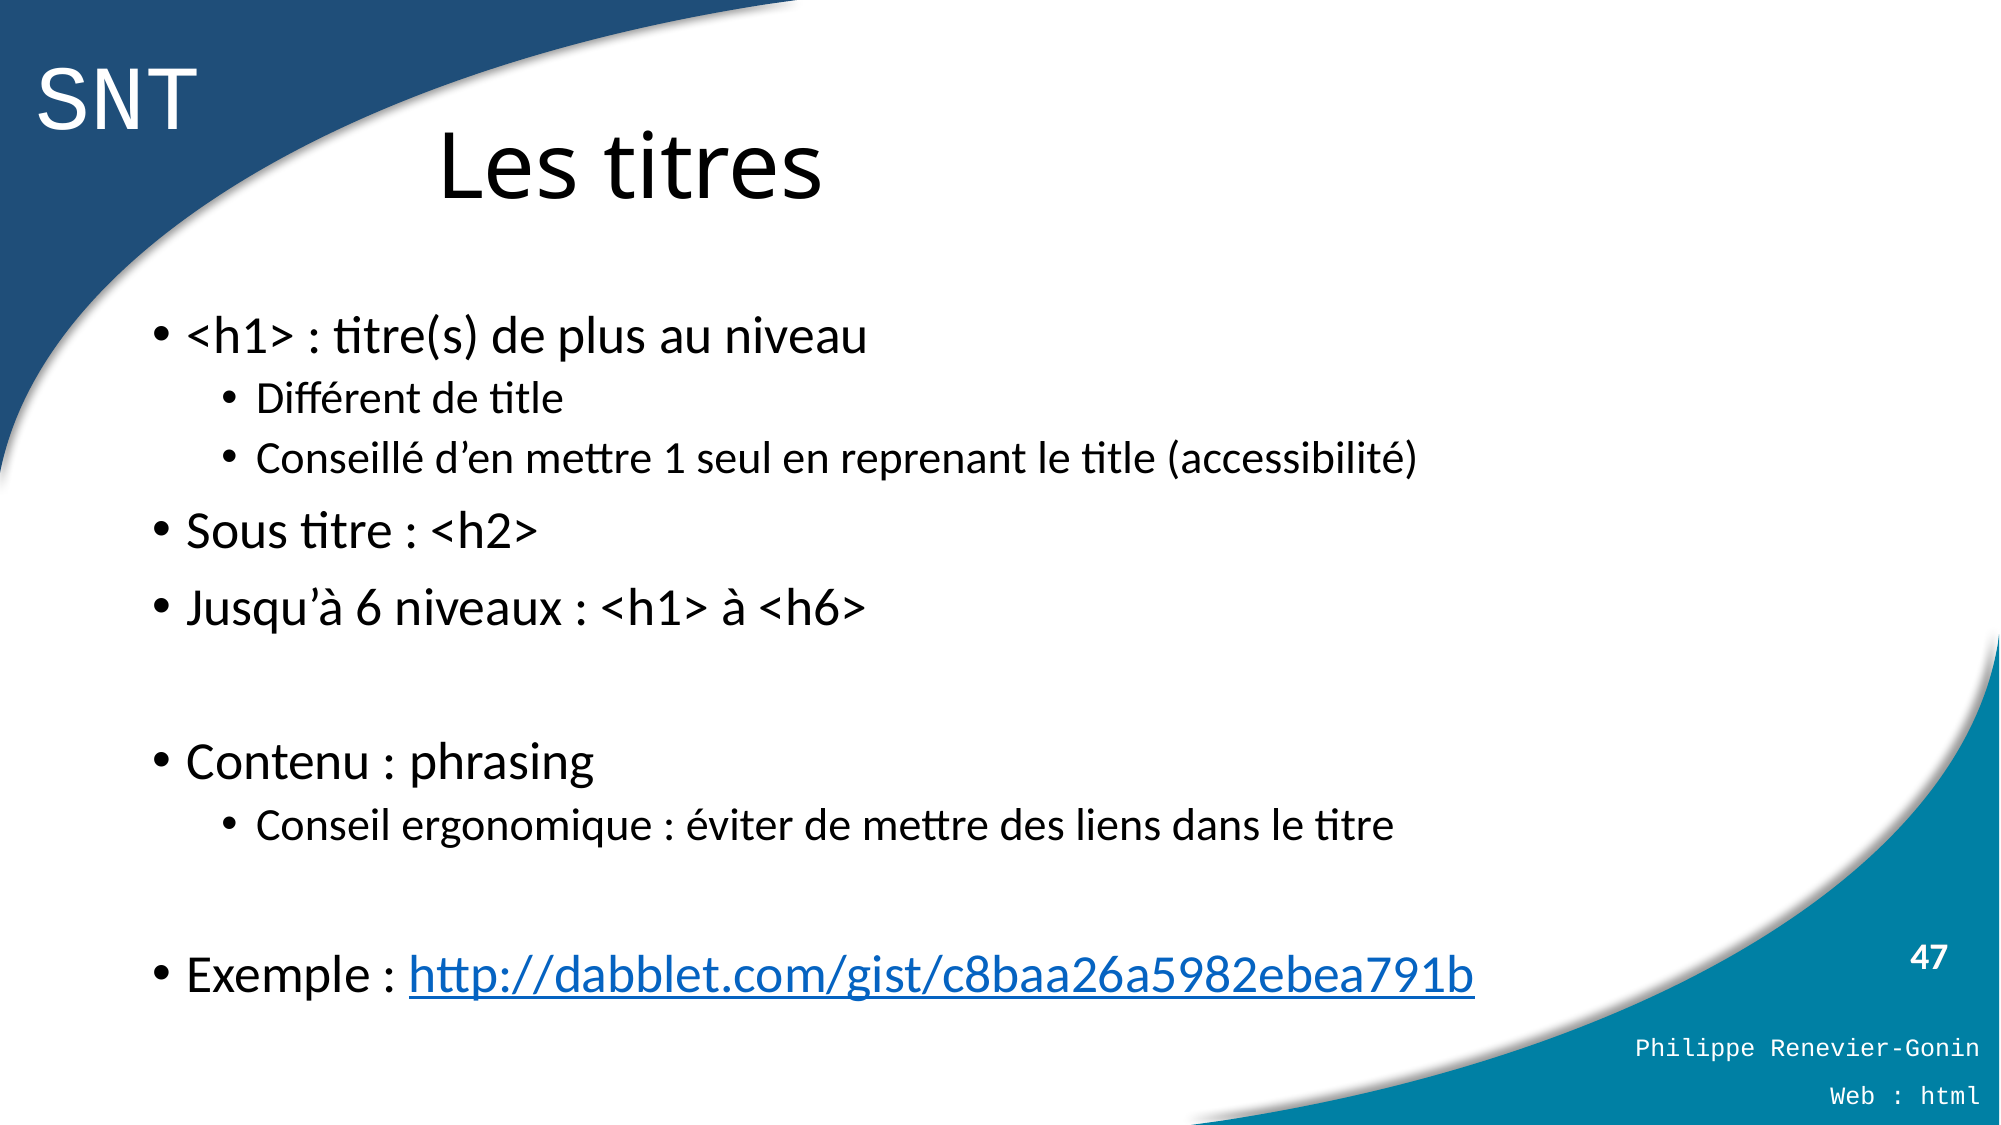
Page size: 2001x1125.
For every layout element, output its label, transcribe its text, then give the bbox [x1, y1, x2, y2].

list <h1> : titre(s) de plus au niveau Différent de title Conseillé d’en mettre 1 seul en reprenant le title (accessibilité) Sous titre : <h2> Jusqu’à 6 niveaux : <h1> à <h6> Contenu : phrasing Conseil ergonomique : éviter de mettre des liens dans le titre Exemple : http://dabblet.com/gist/c8baa26a5982ebea791b [137, 299, 1863, 1014]
title Les titres [421, 59, 1863, 278]
